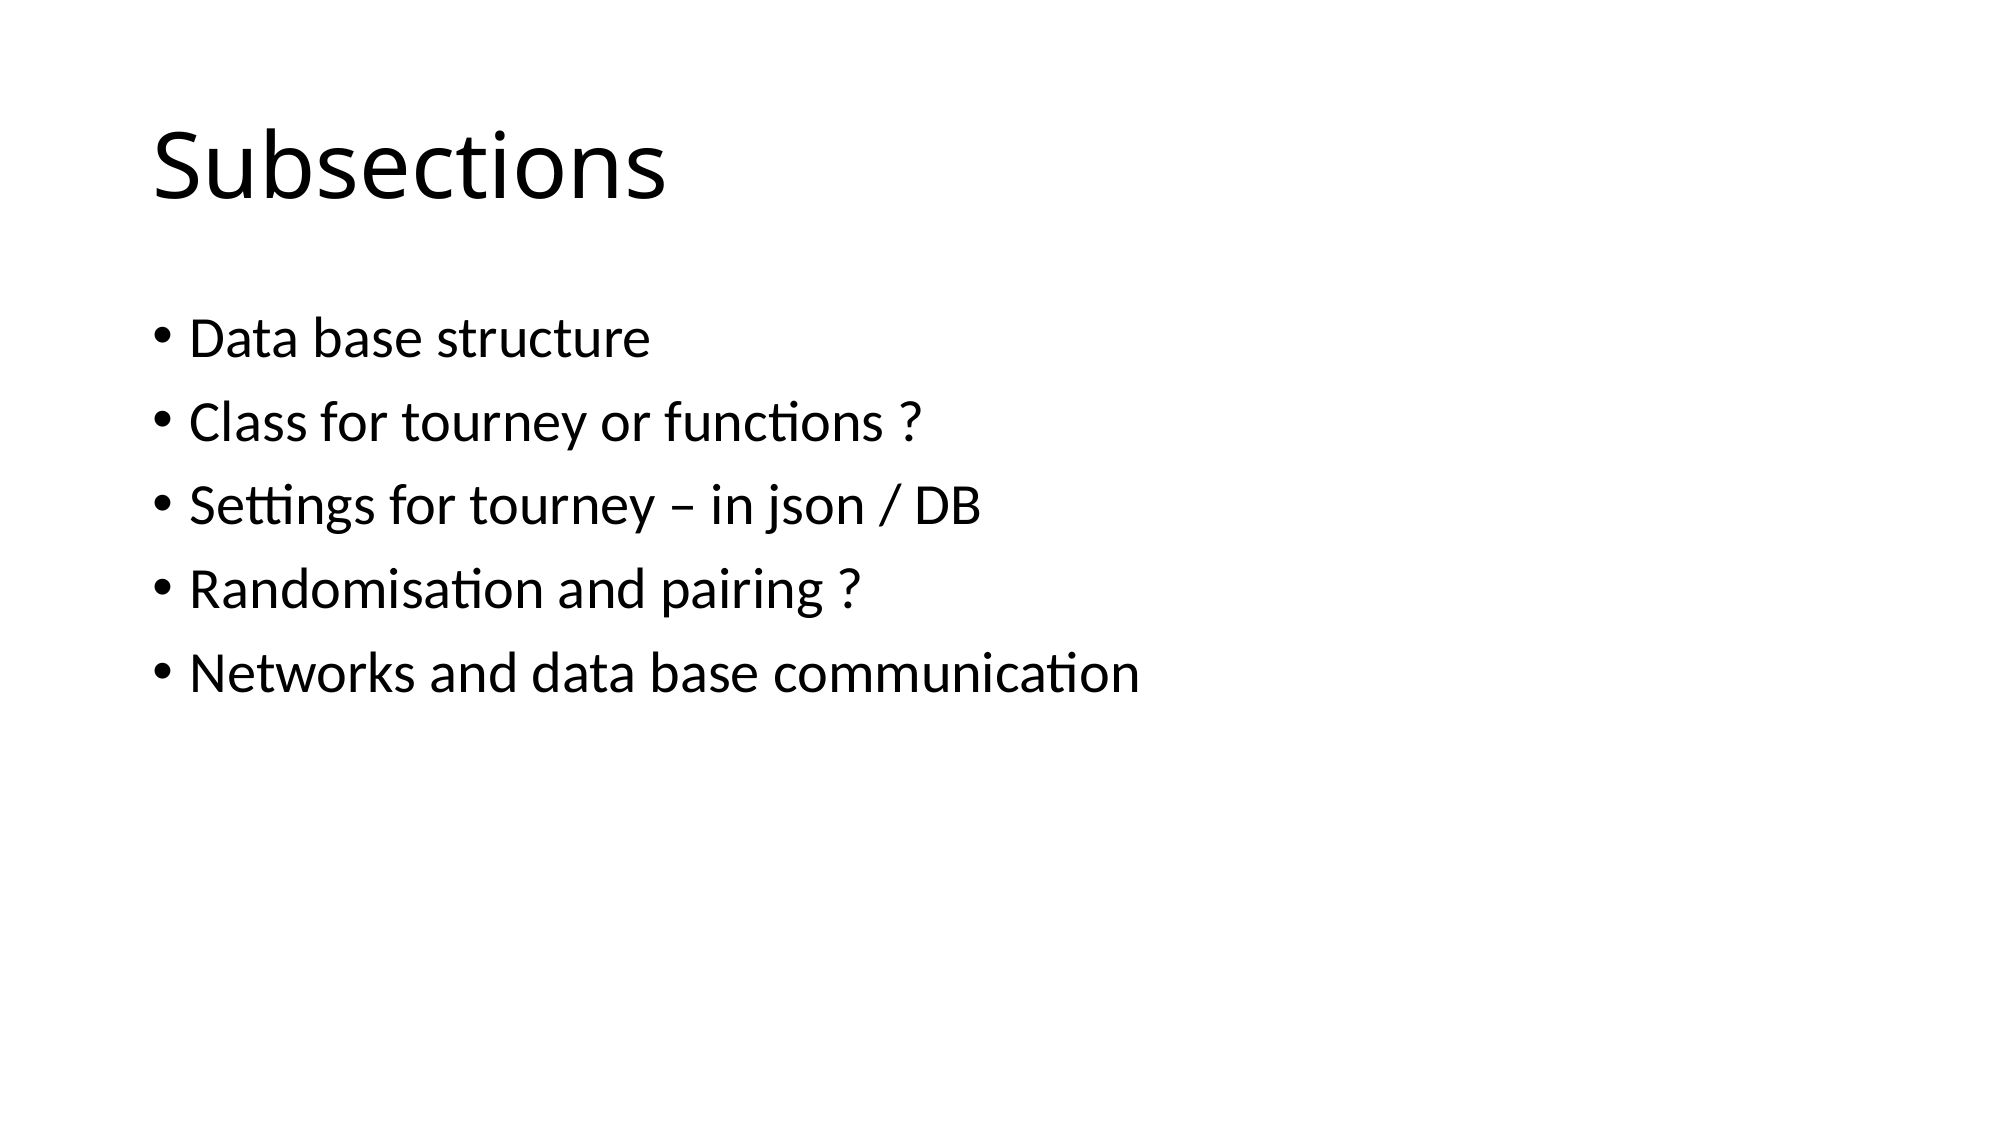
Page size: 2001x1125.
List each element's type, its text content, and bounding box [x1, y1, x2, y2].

list Data base structure Class for tourney or functions ? Settings for tourney – in json / DB Randomisation and pairing ? Networks and data base communication [137, 299, 1863, 1014]
title Subsections [137, 59, 1863, 278]
